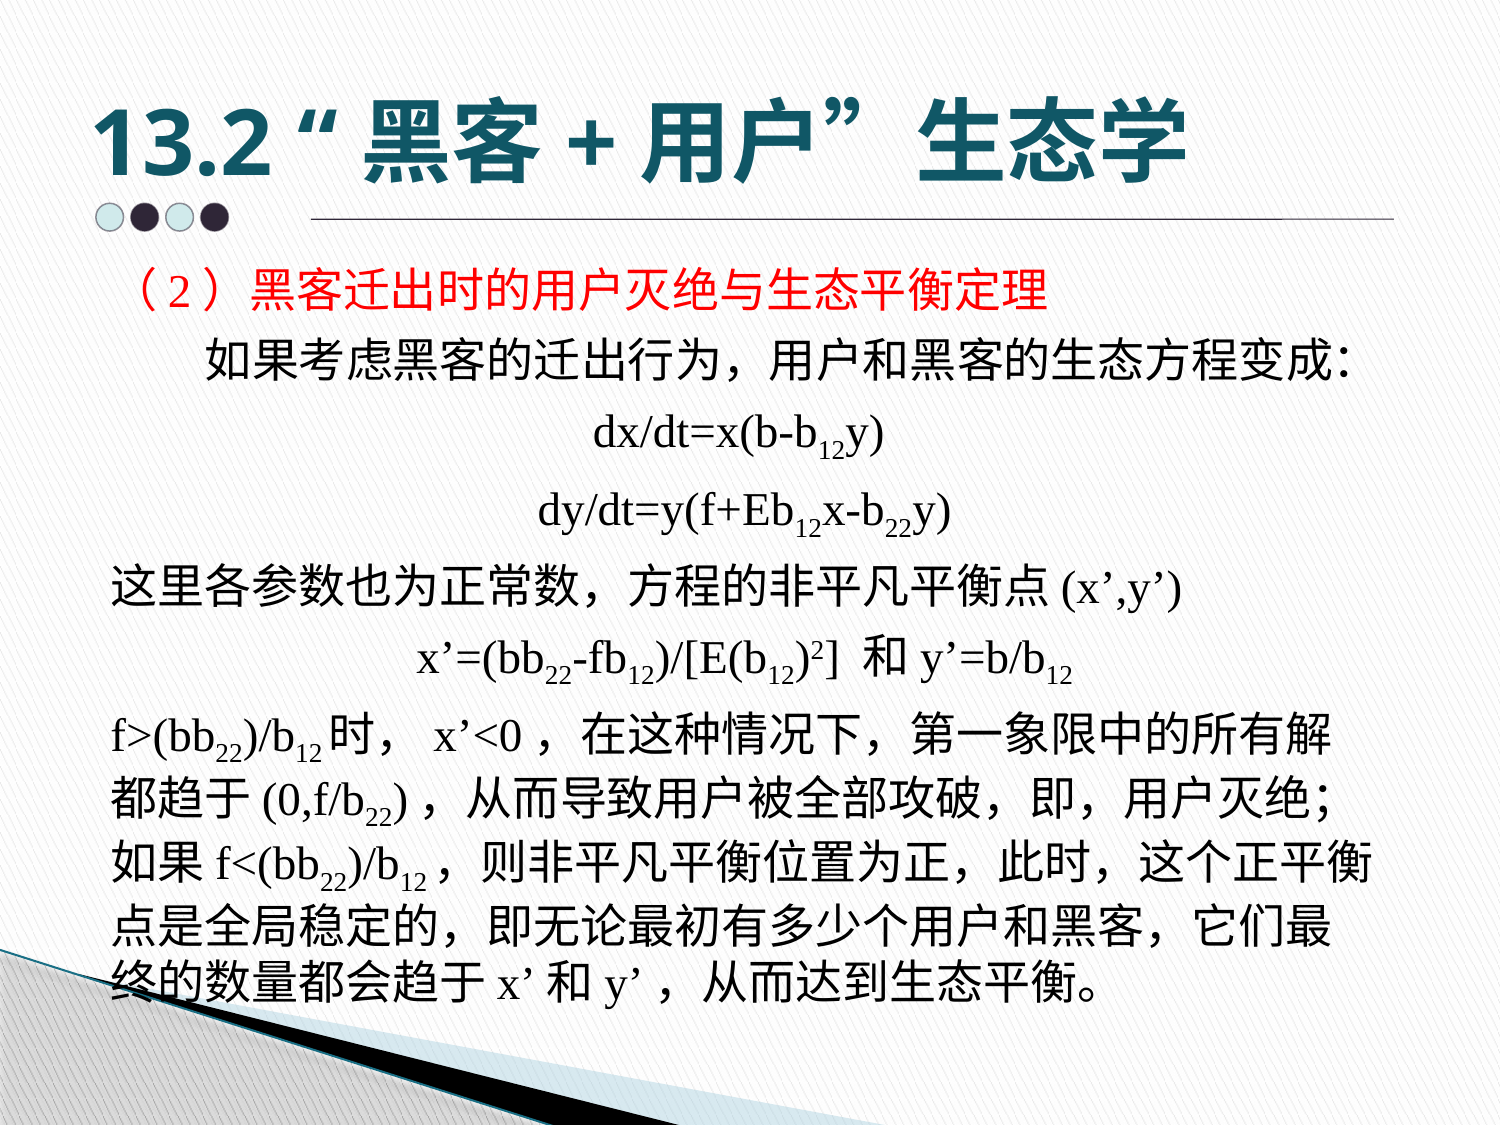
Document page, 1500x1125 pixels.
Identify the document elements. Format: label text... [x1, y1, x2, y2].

title 13.2 “黑客+用户”生态学 [75, 45, 1425, 233]
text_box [95, 203, 229, 232]
list （2）黑客迁出时的用户灭绝与生态平衡定理 如果考虑黑客的迁出行为，用户和黑客的生态方程变成： dx/dt=x(b-b12y) dy/dt=y(f+Eb12x-b22y) 这里各参数也为正常数，方程的非平凡平衡点(x’,y’) x’=(bb22-fb12)/[E(b12)2] 和y’=b/b12 f>(bb22)/b12时，x’<0，在这种情况下，第一象限中的所有解都趋于(0,f/b22)，从而导致用户被全部攻破，即，用户灭绝；如果f<(bb22)/b12，则非平凡平衡位置为正，此时，这个正平衡点是全局稳定的，即无论最初有多少个用户和黑客，它们最终的数量都会趋于x’和y’，从而达到生态平衡。 [95, 252, 1394, 1029]
